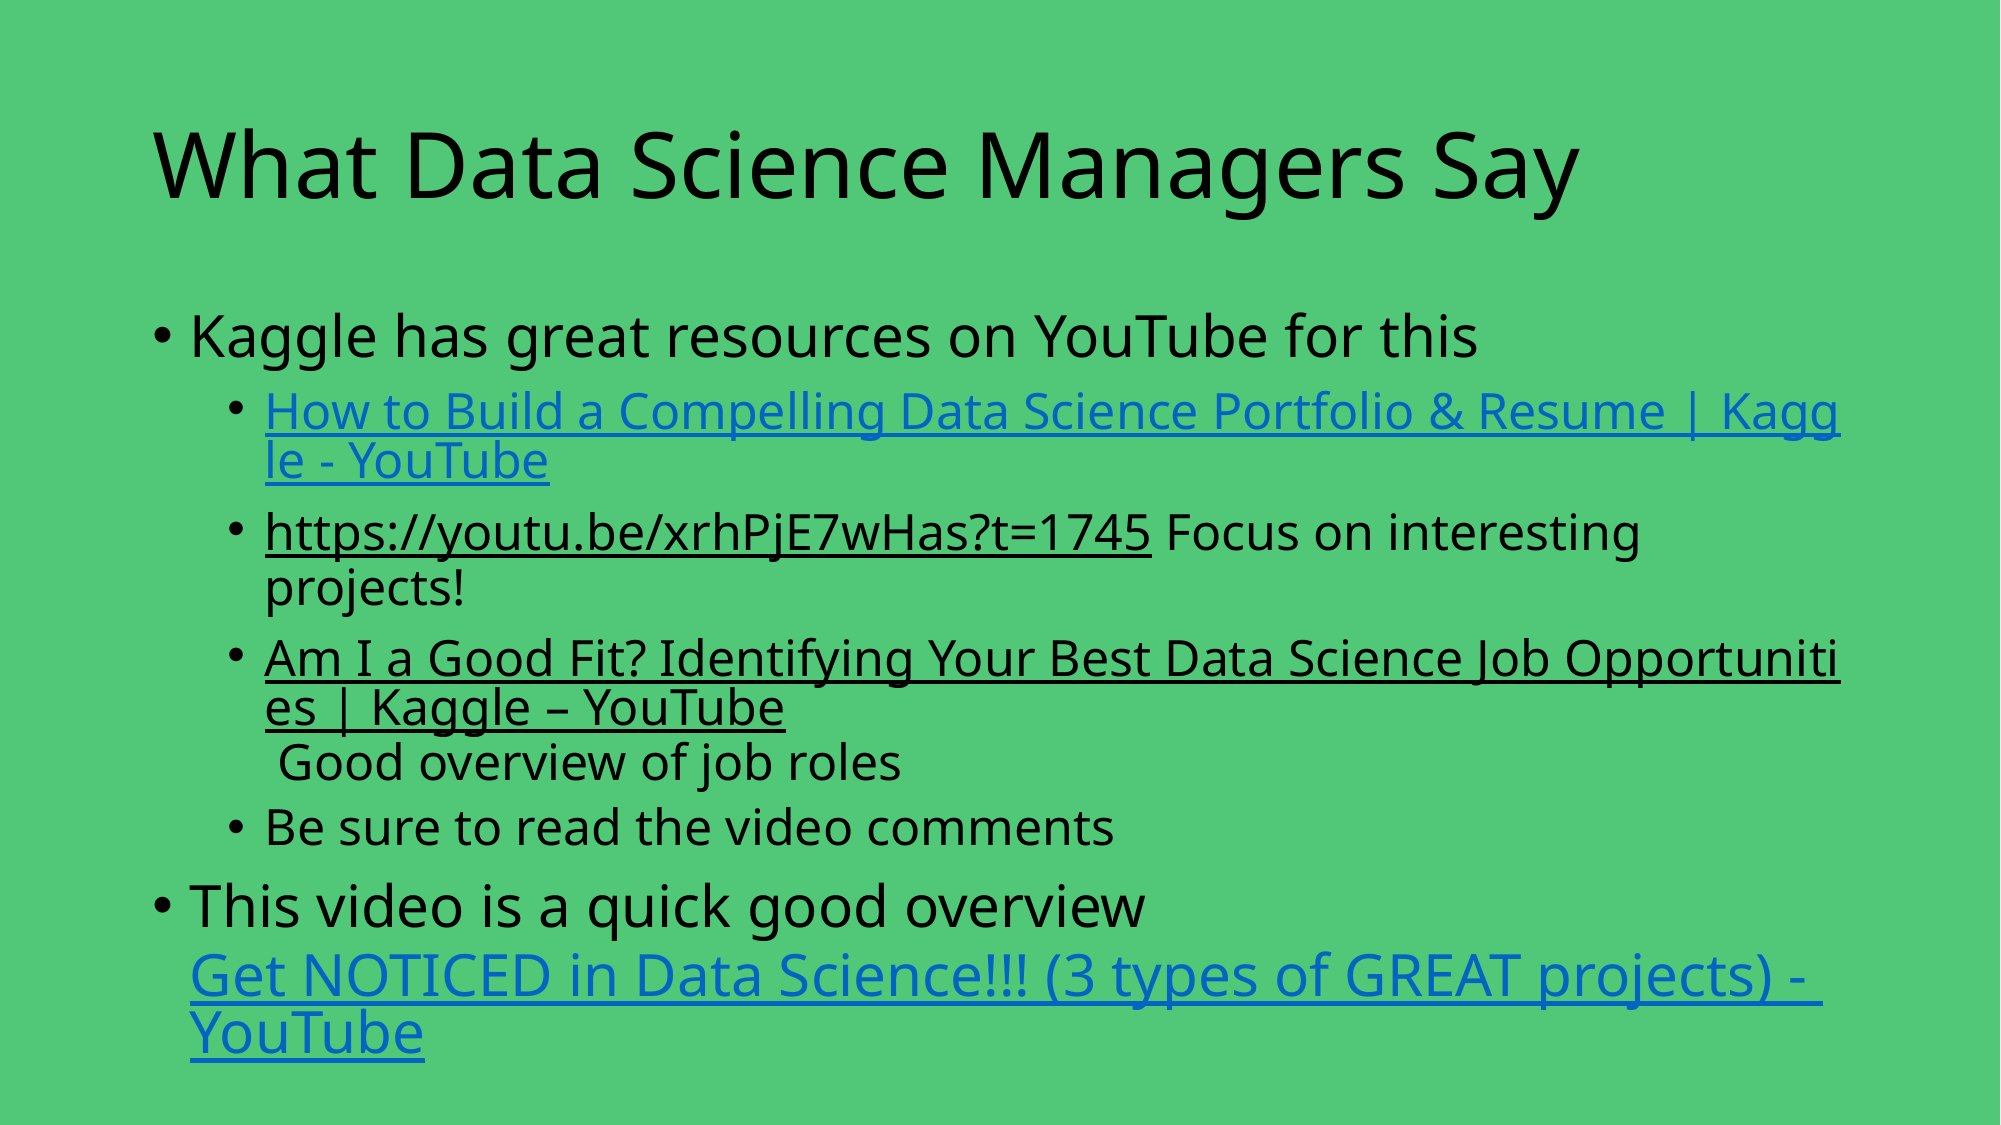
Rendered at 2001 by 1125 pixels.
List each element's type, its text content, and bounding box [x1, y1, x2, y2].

list Kaggle has great resources on YouTube for this How to Build a Compelling Data Science Portfolio & Resume | Kaggle - YouTube https://youtu.be/xrhPjE7wHas?t=1745 Focus on interesting projects! Am I a Good Fit? Identifying Your Best Data Science Job Opportunities | Kaggle – YouTube Good overview of job roles Be sure to read the video comments This video is a quick good overview Get NOTICED in Data Science!!! (3 types of GREAT projects) - YouTube [137, 299, 1863, 1014]
title What Data Science Managers Say [137, 59, 1863, 278]
